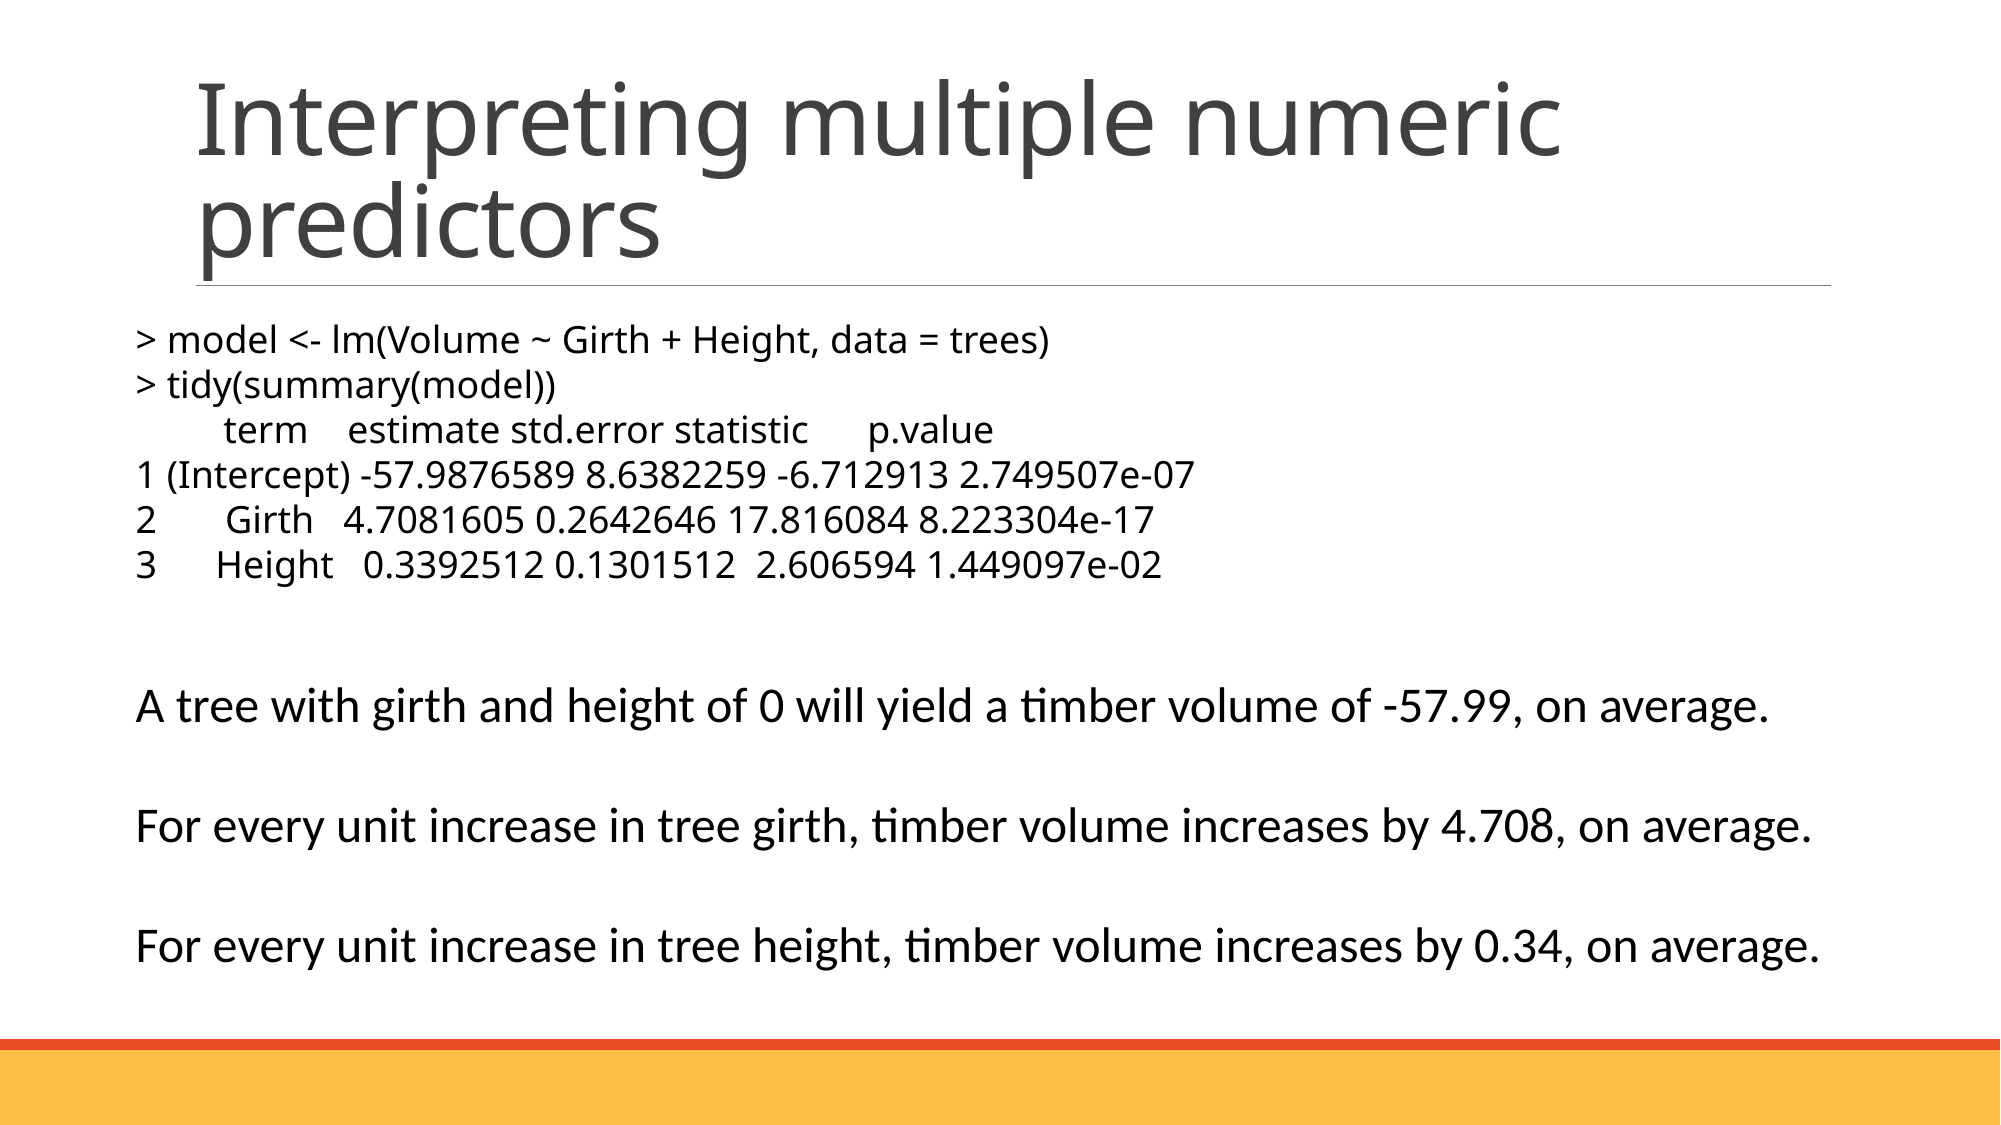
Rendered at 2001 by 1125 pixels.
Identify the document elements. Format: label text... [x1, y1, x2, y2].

text_box A tree with girth and height of 0 will yield a timber volume of -57.99, on average. For every unit increase in tree girth, timber volume increases by 4.708, on average. For every unit increase in tree height, timber volume increases by 0.34, on average. [120, 665, 1888, 981]
title Interpreting multiple numeric predictors [180, 47, 1830, 285]
text_box > model <- lm(Volume ~ Girth + Height, data = trees) > tidy(summary(model)) term estimate std.error statistic p.value 1 (Intercept) -57.9876589 8.6382259 -6.712913 2.749507e-07 2 Girth 4.7081605 0.2642646 17.816084 8.223304e-17 3 Height 0.3392512 0.1301512 2.606594 1.449097e-02 [120, 308, 2000, 639]
